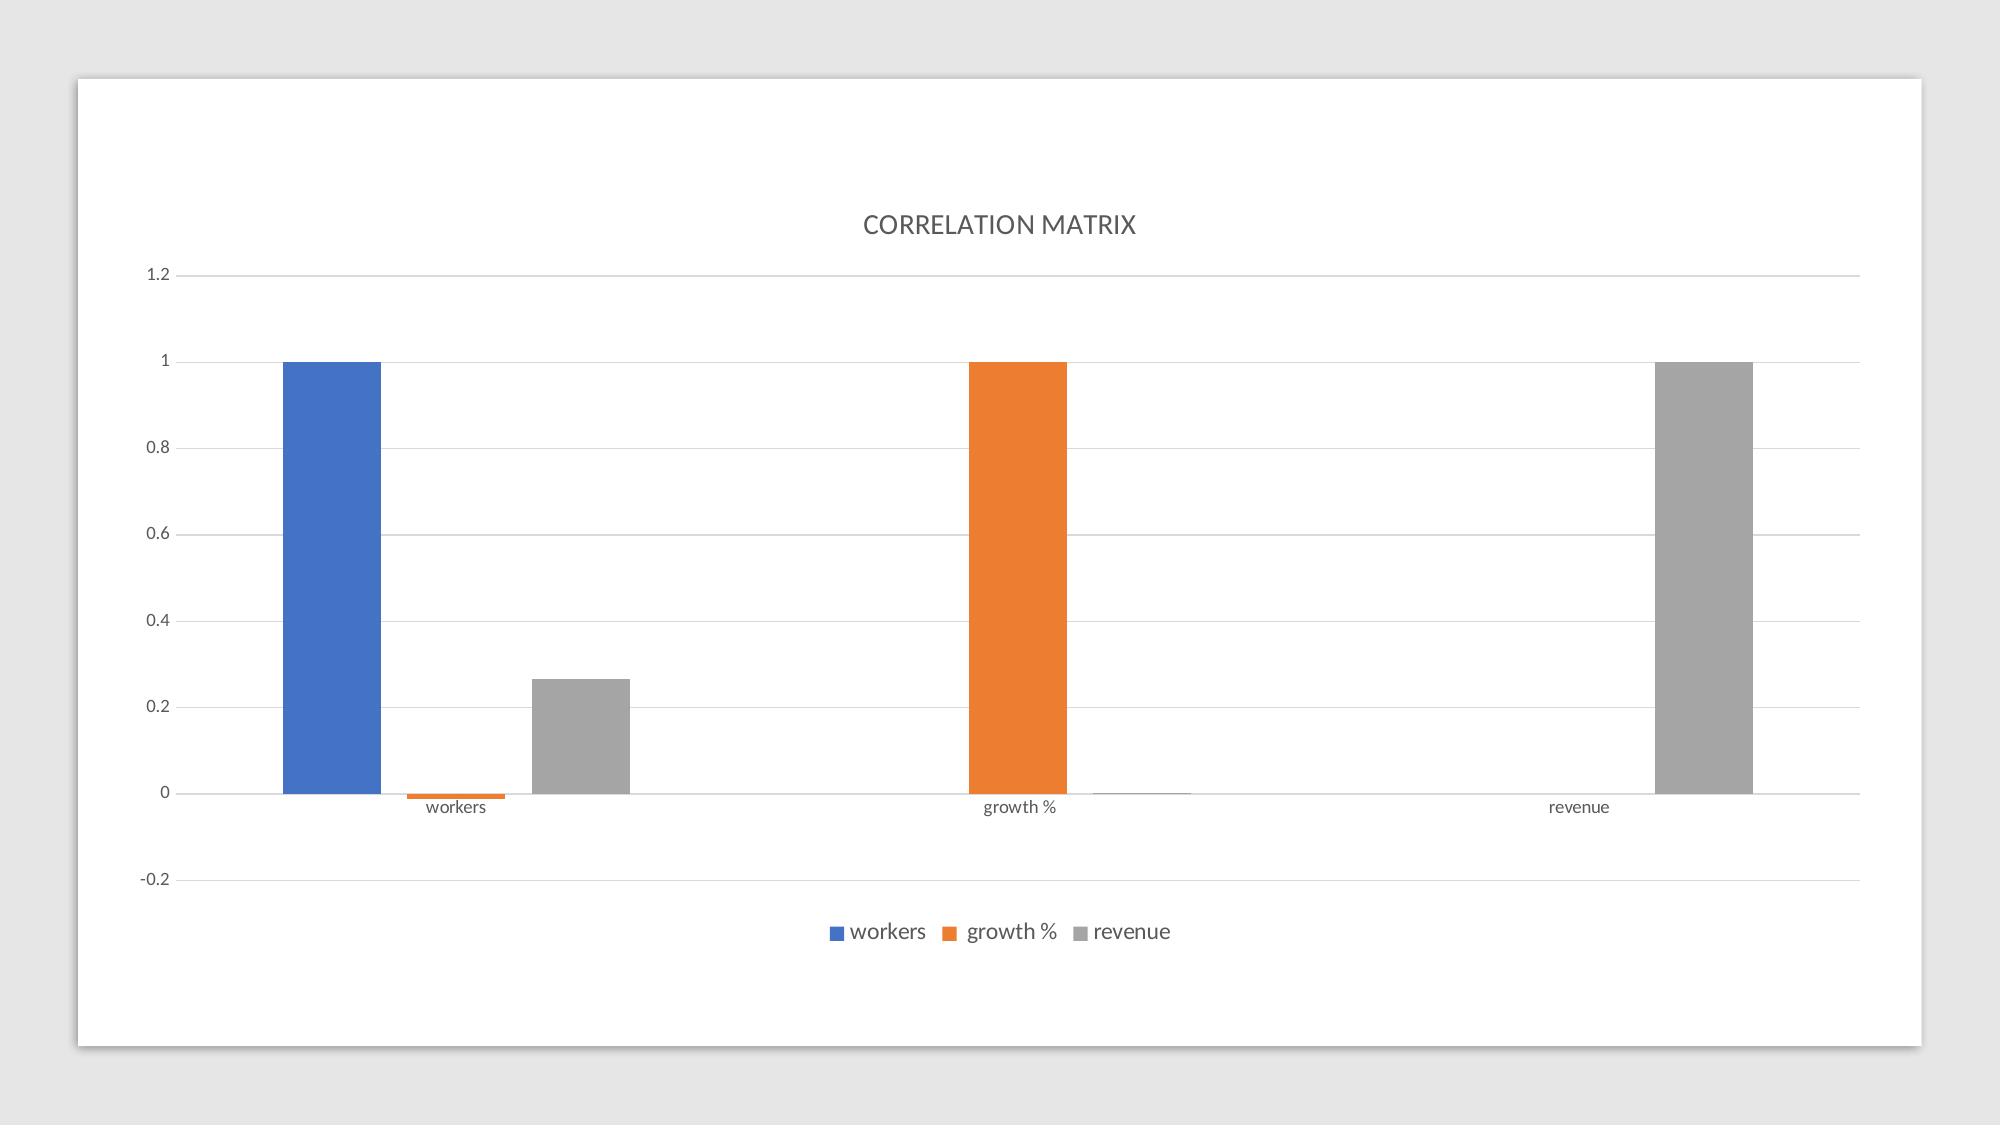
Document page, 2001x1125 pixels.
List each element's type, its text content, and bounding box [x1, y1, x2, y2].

text_box [0, 0, 2000, 1125]
text_box [77, 78, 1923, 1047]
chart [104, 180, 1897, 952]
footer Source: Inc5000-2014 [662, 1042, 1338, 1103]
